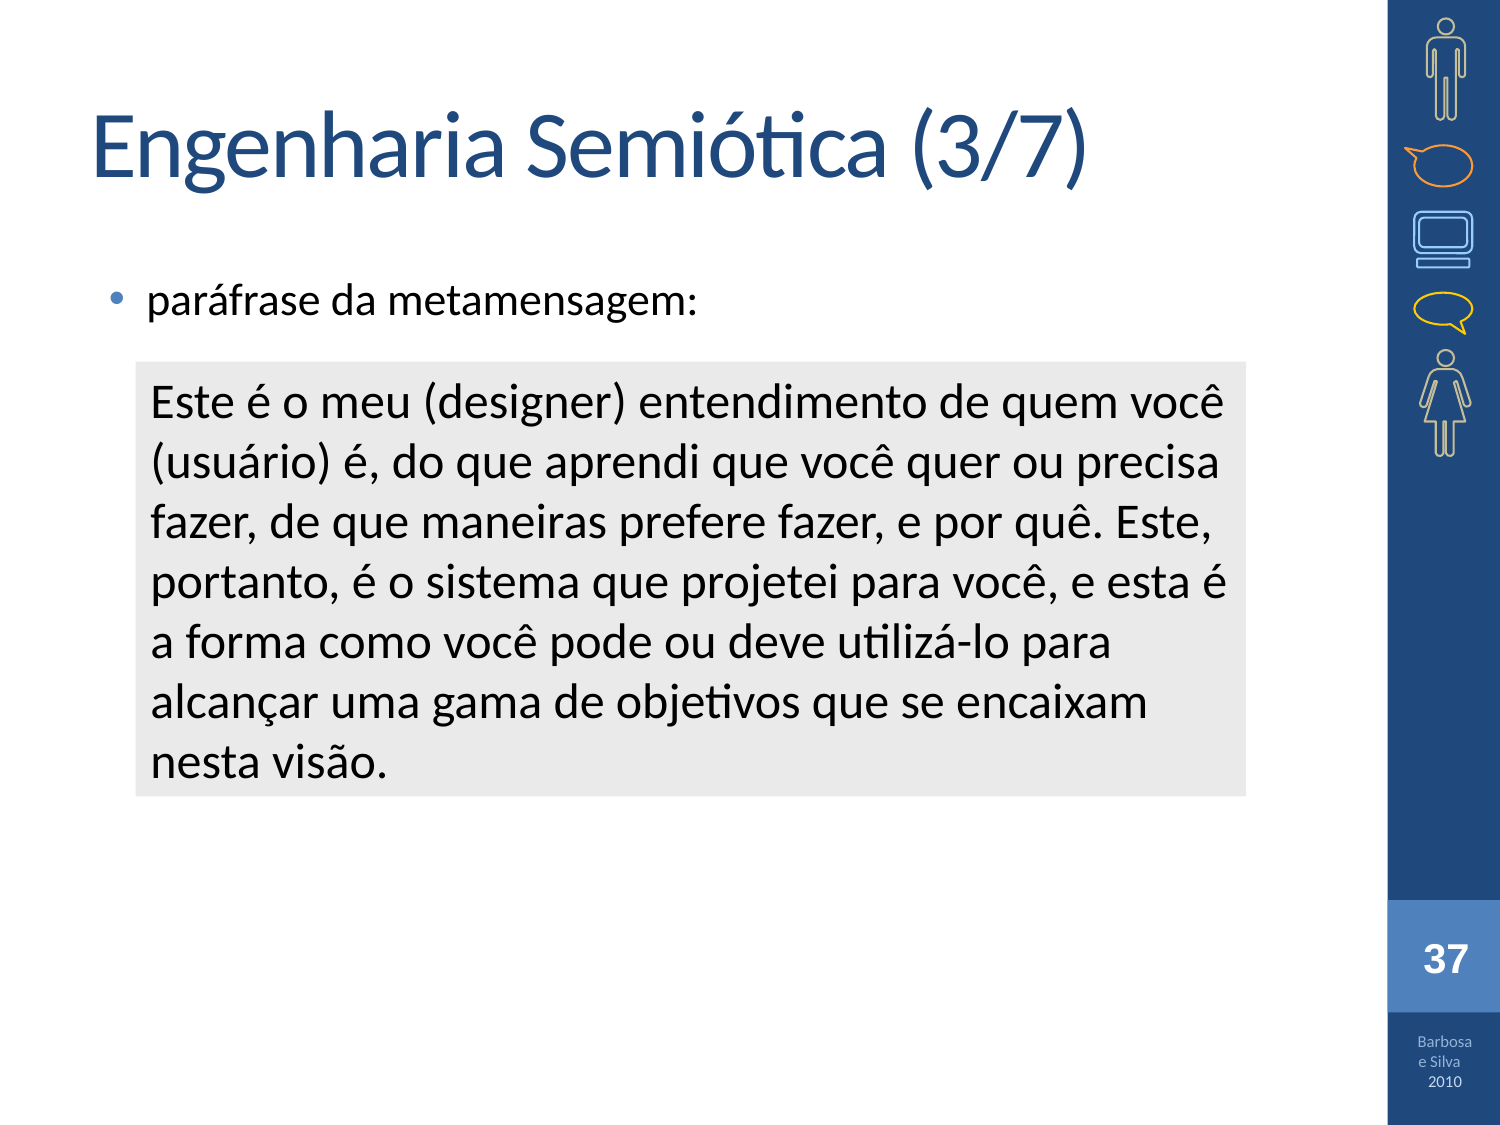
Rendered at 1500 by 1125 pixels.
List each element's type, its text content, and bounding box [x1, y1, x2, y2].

title Engenharia Semiótica (3/7) [75, 45, 1325, 233]
list paráfrase da metamensagem: [74, 262, 1326, 1051]
text_box Este é o meu (designer) entendimento de quem você (usuário) é, do que aprendi que você quer ou precisa fazer, de que maneiras prefere fazer, e por quê. Este, portanto, é o sistema que projetei para você, e esta é a forma como você pode ou deve utilizá-lo para alcançar uma gama de objetivos que se encaixam nesta visão. [135, 361, 1247, 797]
